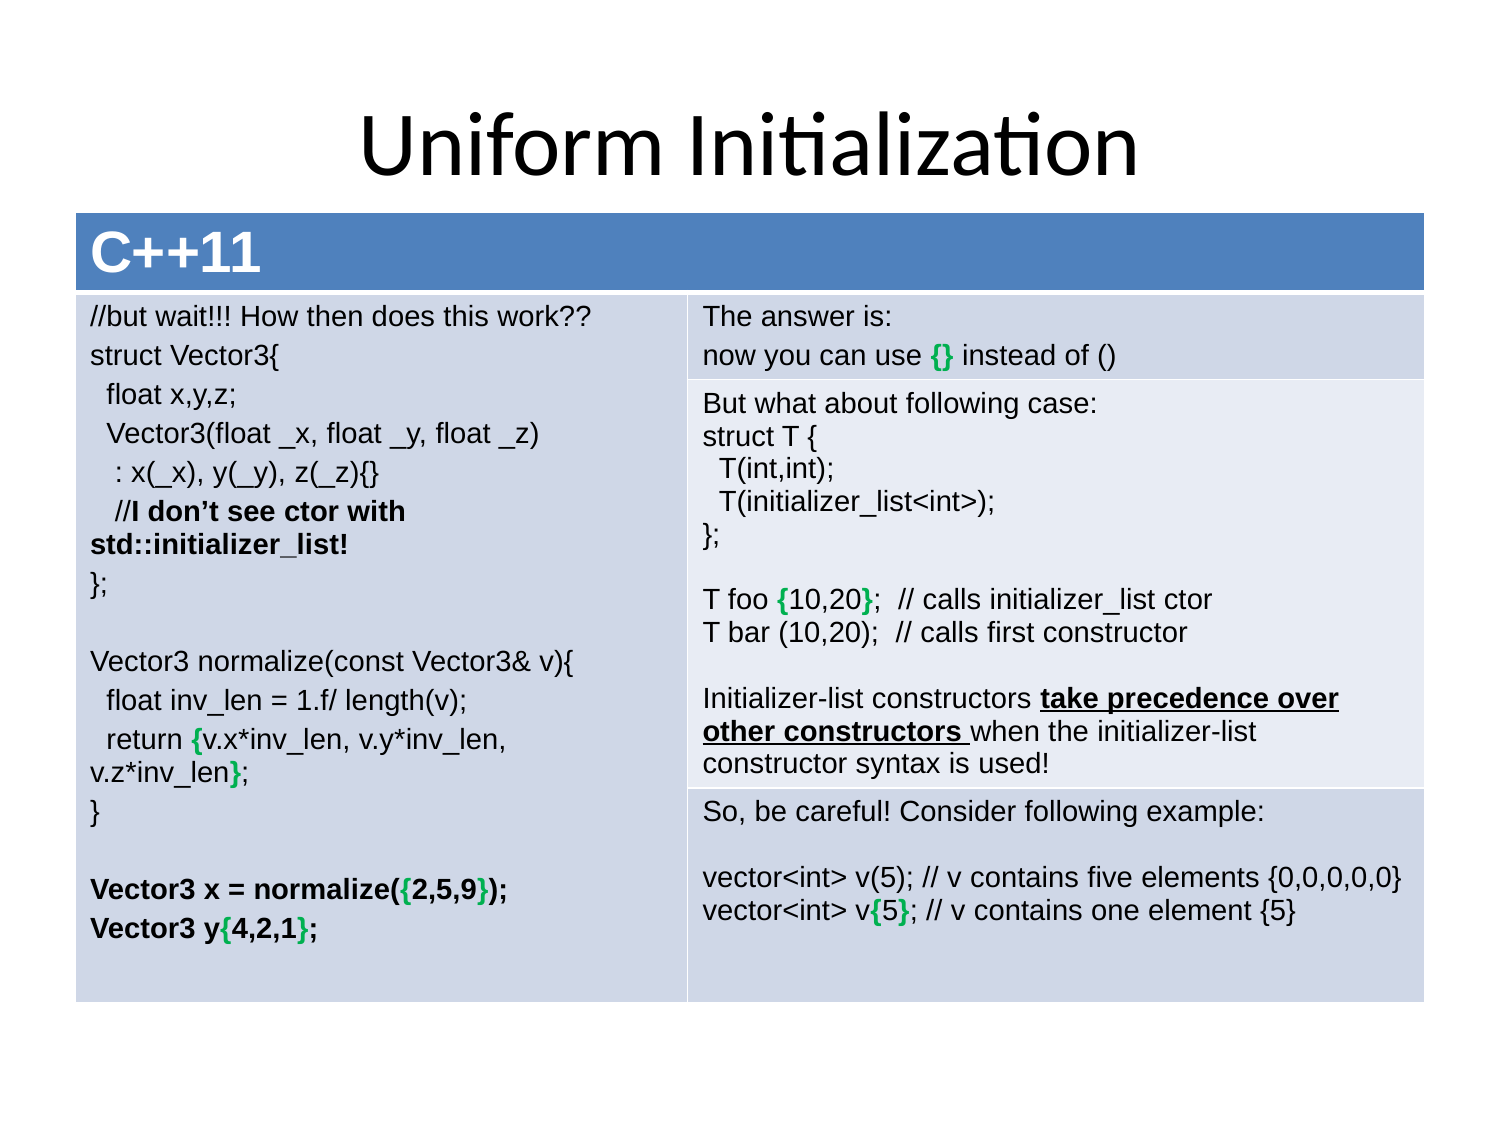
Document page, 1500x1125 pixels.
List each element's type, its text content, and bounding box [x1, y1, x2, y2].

table_cell //but wait!!! How then does this work?? struct Vector3{ float x,y,z; Vector3(float _x, float _y, float _z) : x(_x), y(_y), z(_z){} //I don’t see ctor with std::initializer_list! }; Vector3 normalize(const Vector3& v){ float inv_len = 1.f/ length(v); return {v.x*inv_len, v.y*inv_len, v.z*inv_len}; } Vector3 x = normalize({2,5,9}); Vector3 y{4,2,1}; [76, 295, 687, 1002]
table_cell So, be careful! Consider following example: vector<int> v(5); // v contains five elements {0,0,0,0,0} vector<int> v{5}; // v contains one element {5} [688, 789, 1424, 1002]
table_cell But what about following case: struct T { T(int,int); T(initializer_list<int>); }; T foo {10,20}; // calls initializer_list ctor T bar (10,20); // calls first constructor Initializer-list constructors take precedence over other constructors when the initializer-list constructor syntax is used! [688, 380, 1424, 787]
table_cell The answer is: now you can use {} instead of () [688, 295, 1424, 379]
table_header C++11 [76, 213, 1424, 290]
title Uniform Initialization [75, 45, 1425, 212]
